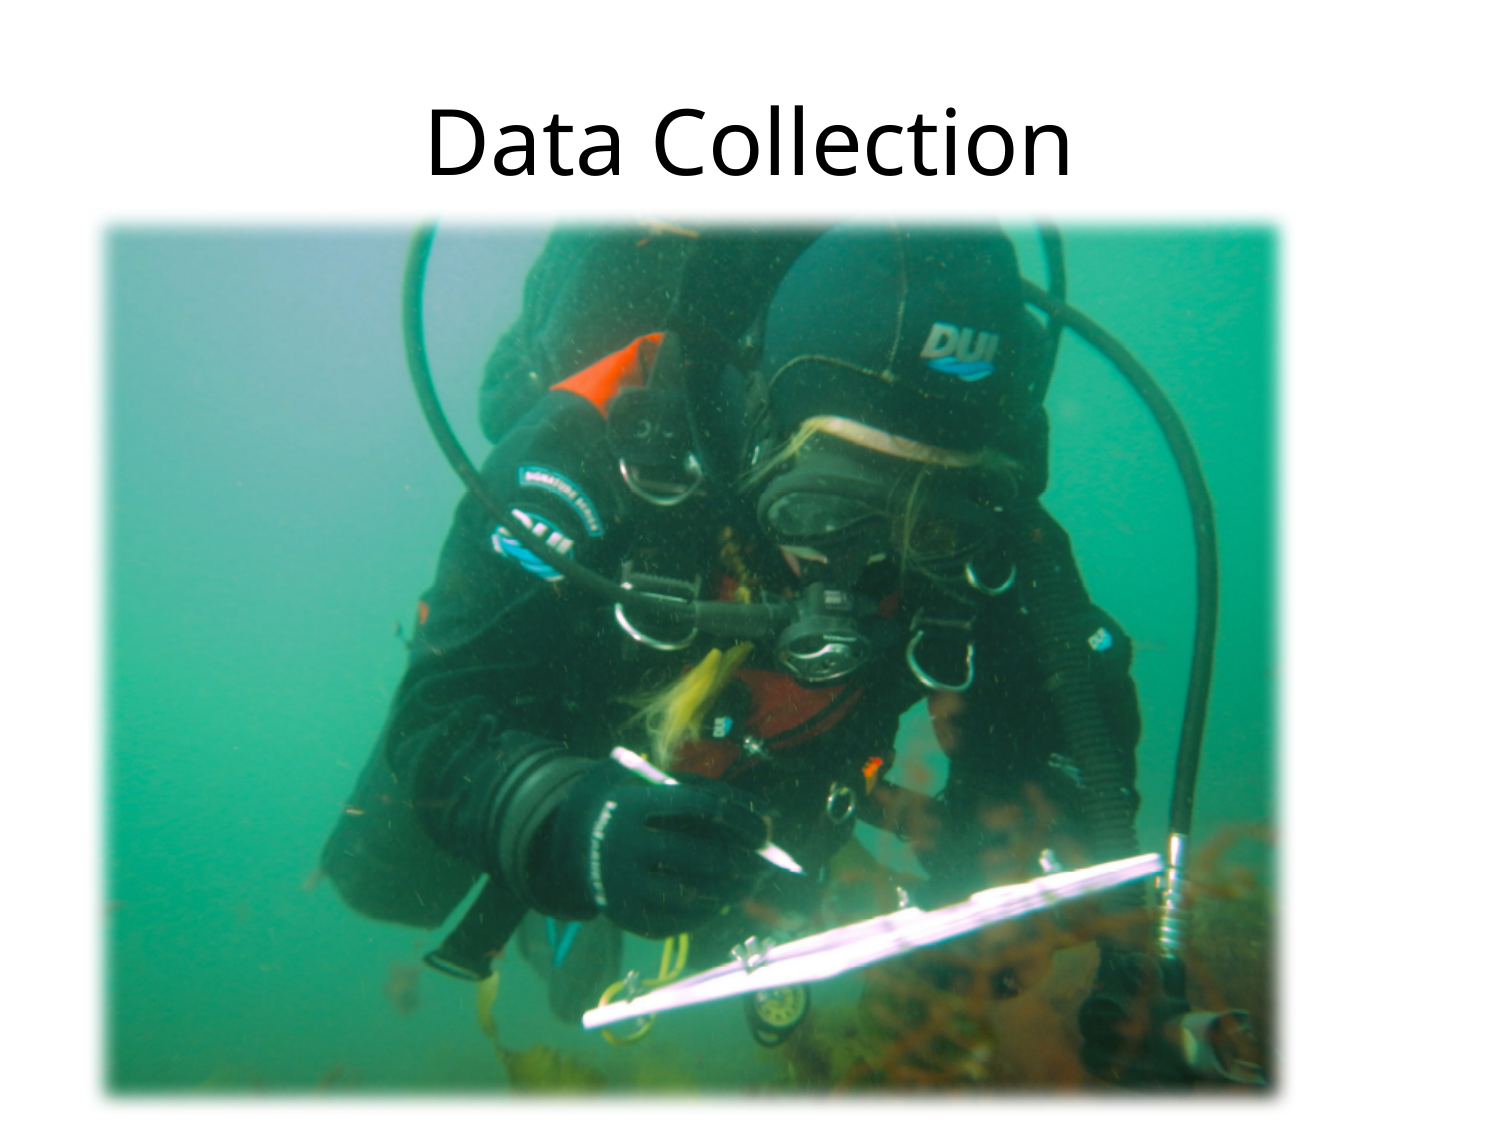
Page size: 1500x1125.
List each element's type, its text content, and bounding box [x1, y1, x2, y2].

picture [87, 208, 1296, 1115]
title Data Collection [75, 45, 1425, 233]
